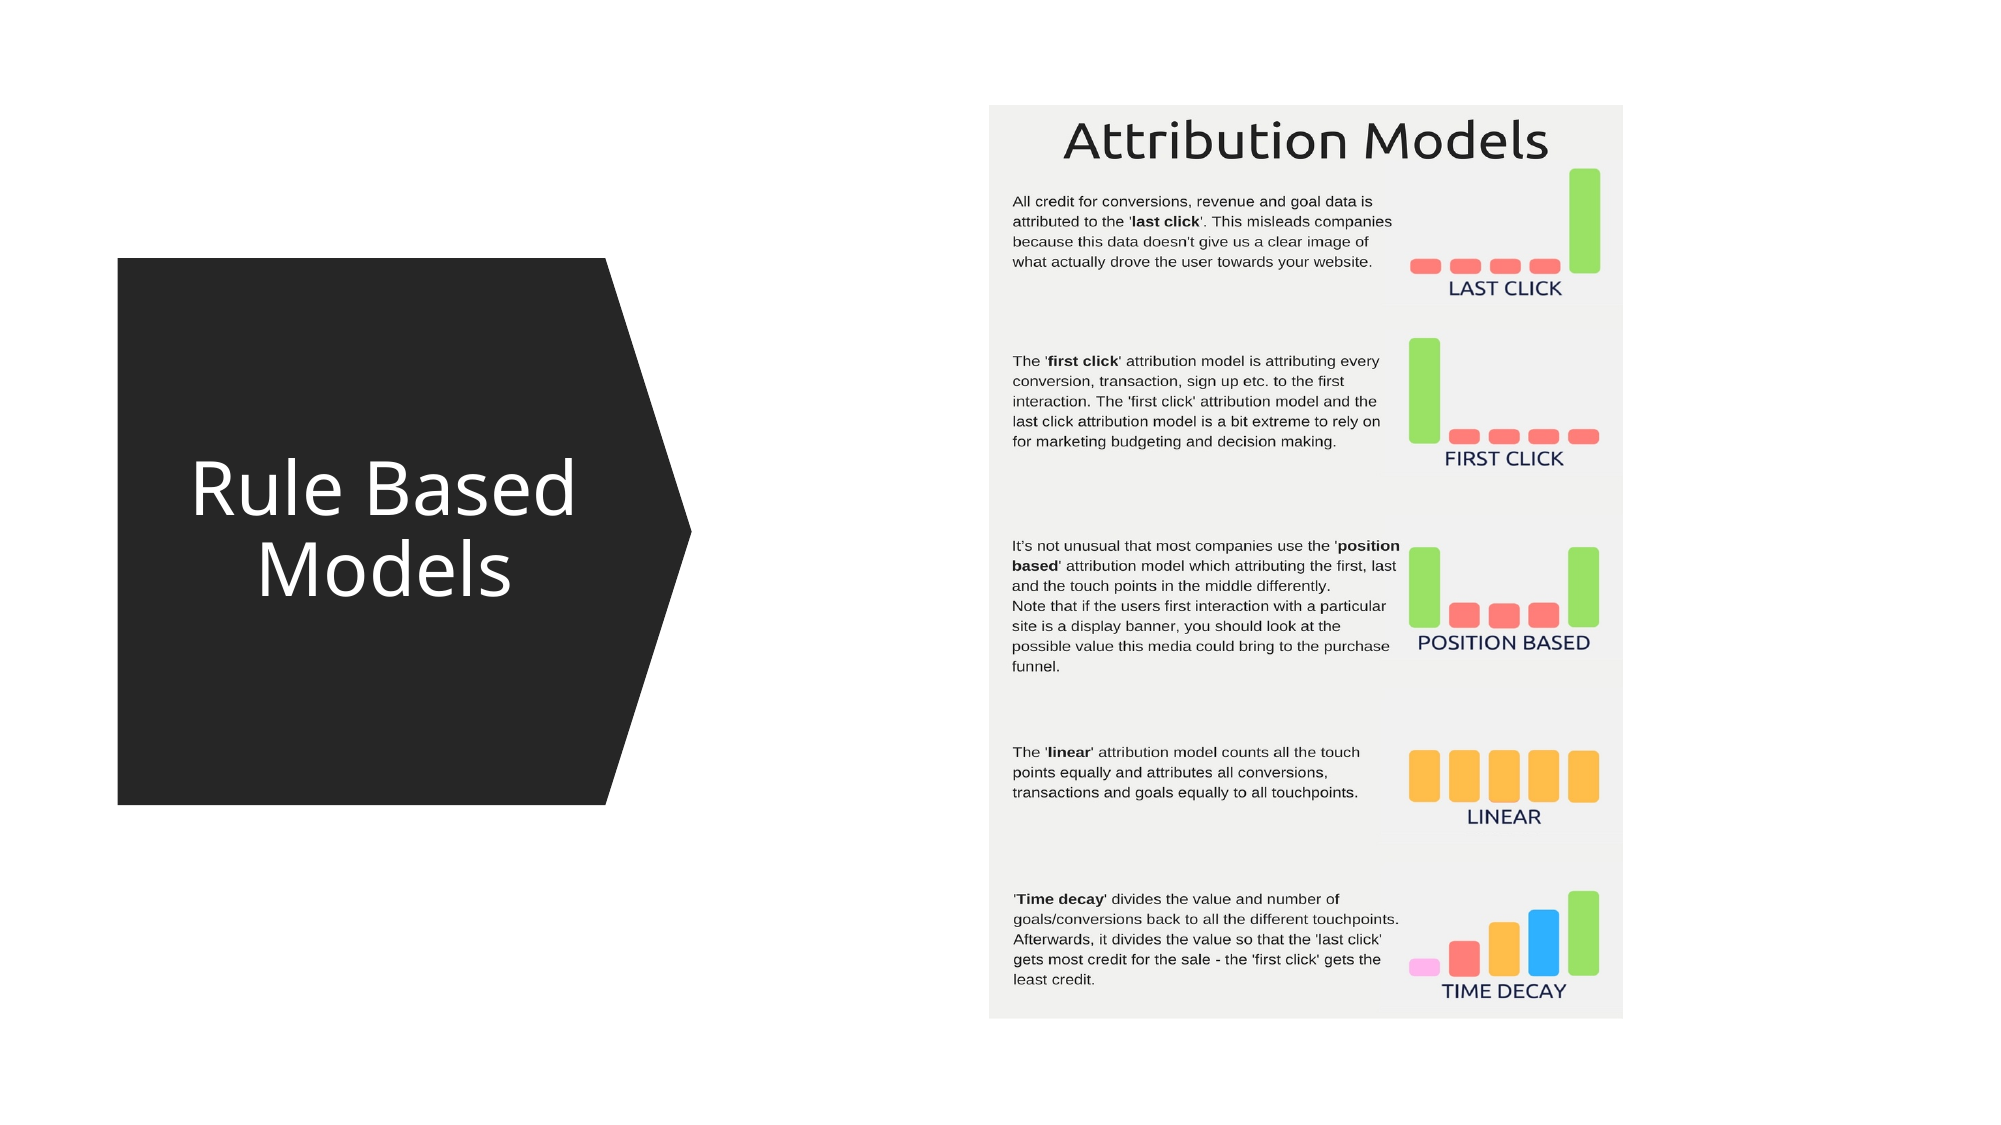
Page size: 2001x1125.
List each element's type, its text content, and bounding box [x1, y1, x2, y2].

picture [989, 105, 1623, 1020]
text_box [116, 257, 693, 807]
title Rule Based Models [168, 322, 601, 741]
